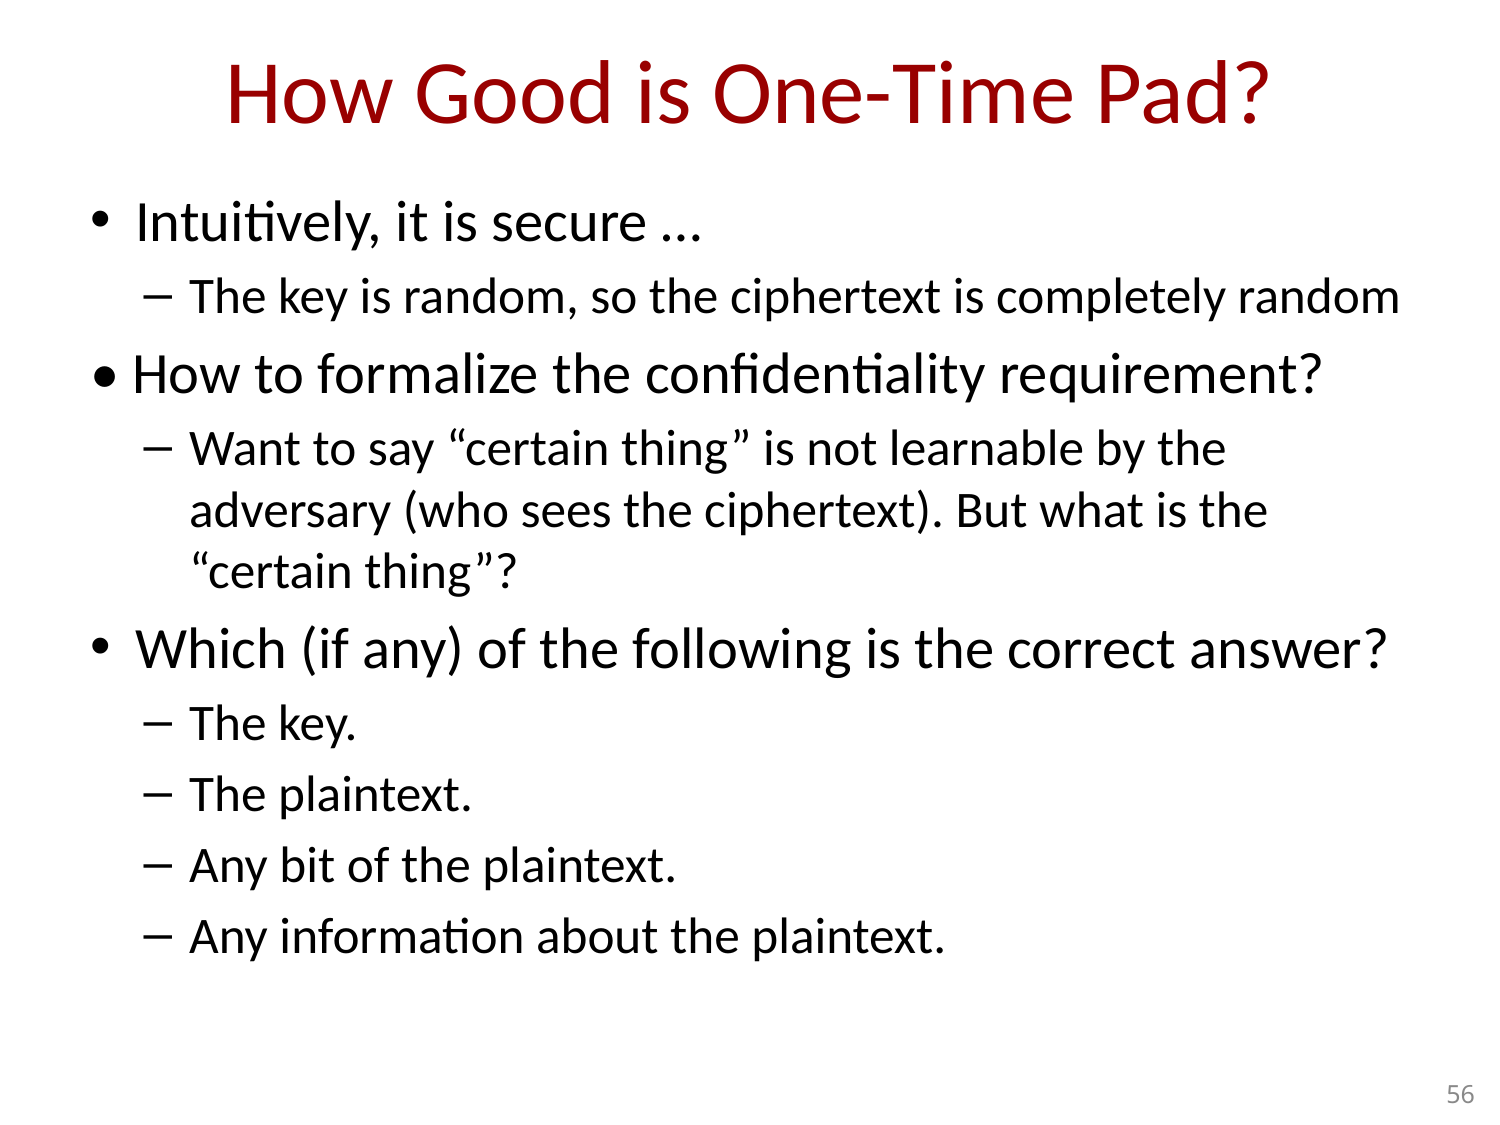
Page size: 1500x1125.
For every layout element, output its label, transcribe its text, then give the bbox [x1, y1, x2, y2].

slide_number 56 [1125, 1065, 1475, 1125]
list Intuitively, it is secure … The key is random, so the ciphertext is completely random • How to formalize the confidentiality requirement? Want to say “certain thing” is not learnable by the adversary (who sees the ciphertext). But what is the “certain thing”? Which (if any) of the following is the correct answer? The key. The plaintext. Any bit of the plaintext. Any information about the plaintext. [75, 174, 1425, 1100]
title How Good is One-Time Pad? [75, 24, 1425, 150]
